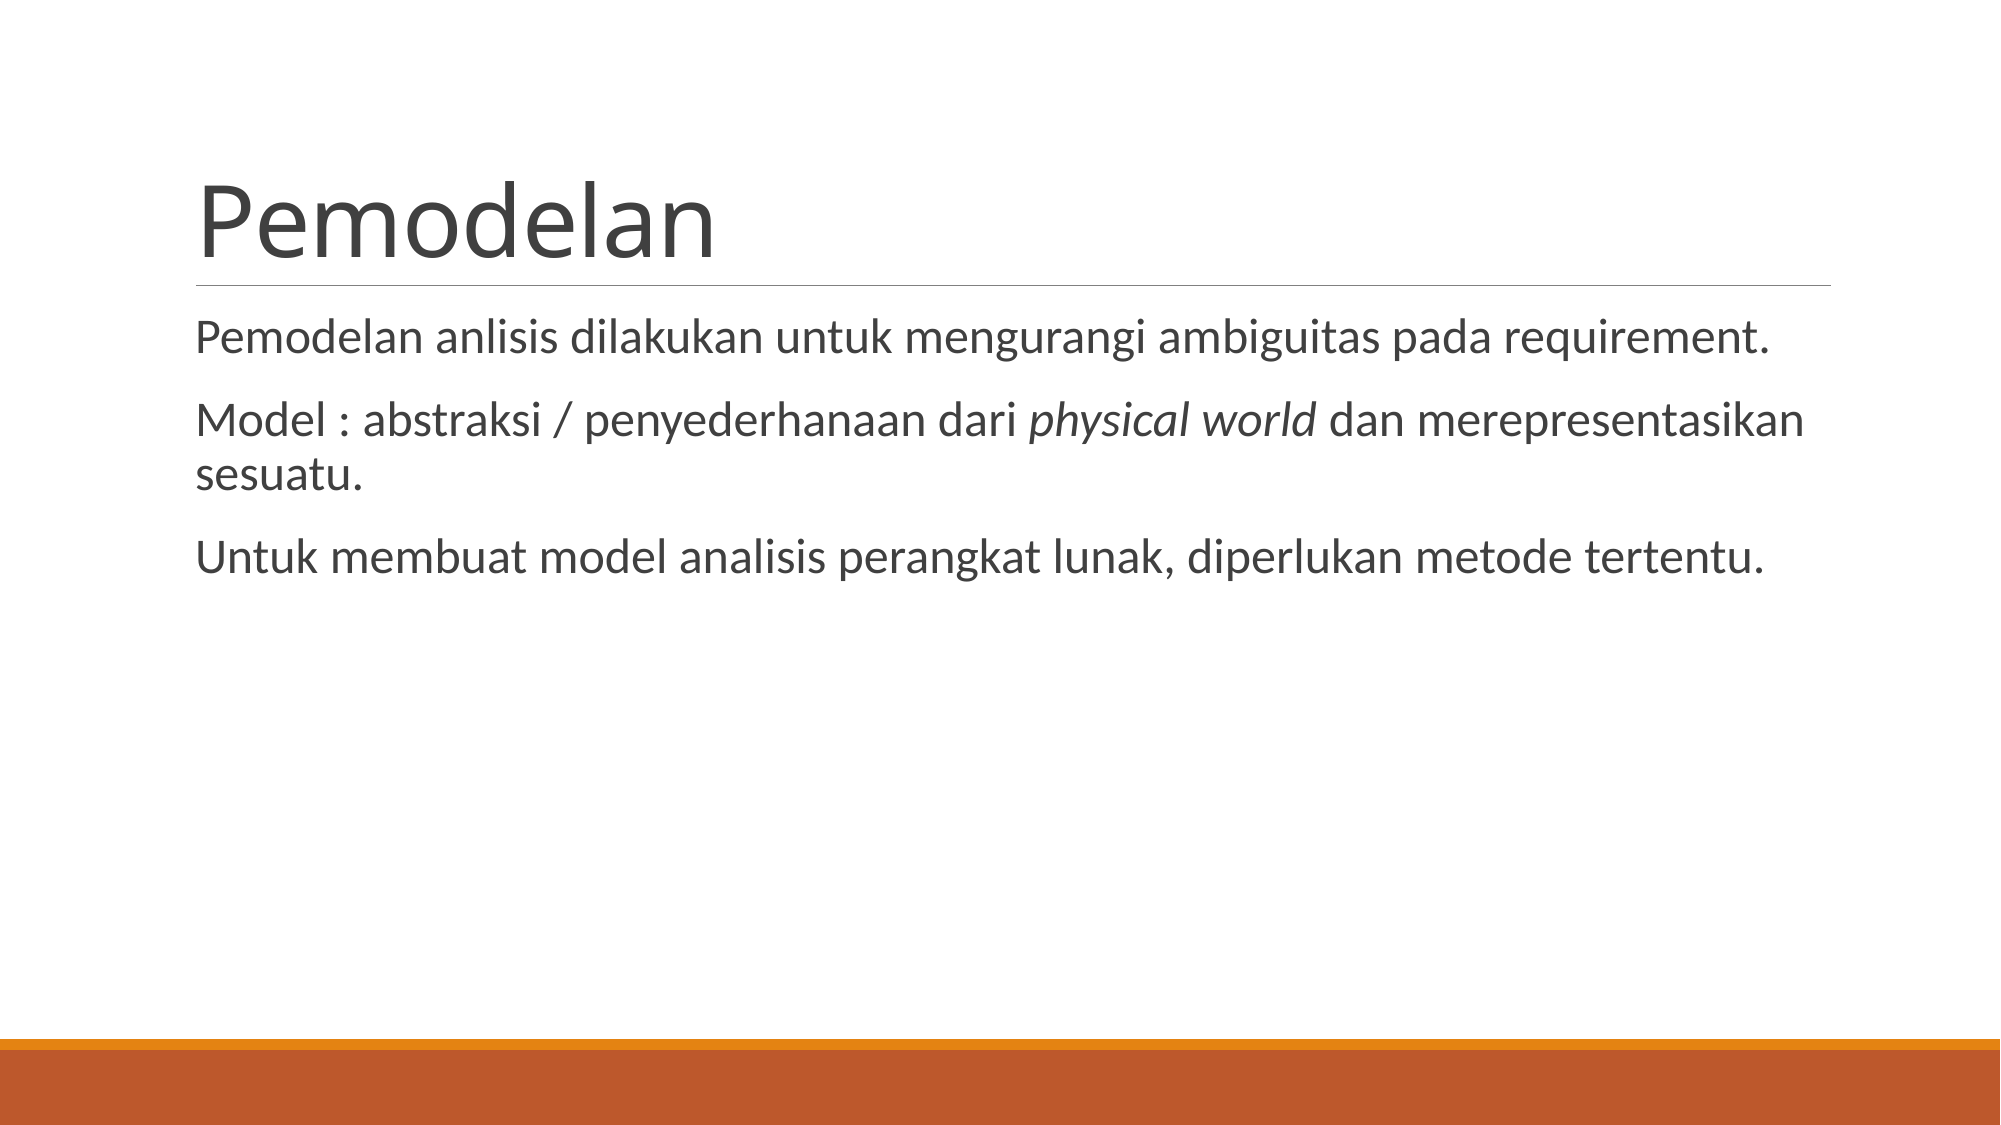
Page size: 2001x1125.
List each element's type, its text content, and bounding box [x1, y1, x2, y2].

title Pemodelan [180, 47, 1830, 285]
list Pemodelan anlisis dilakukan untuk mengurangi ambiguitas pada requirement. Model : abstraksi / penyederhanaan dari physical world dan merepresentasikan sesuatu. Untuk membuat model analisis perangkat lunak, diperlukan metode tertentu. [180, 302, 1830, 963]
